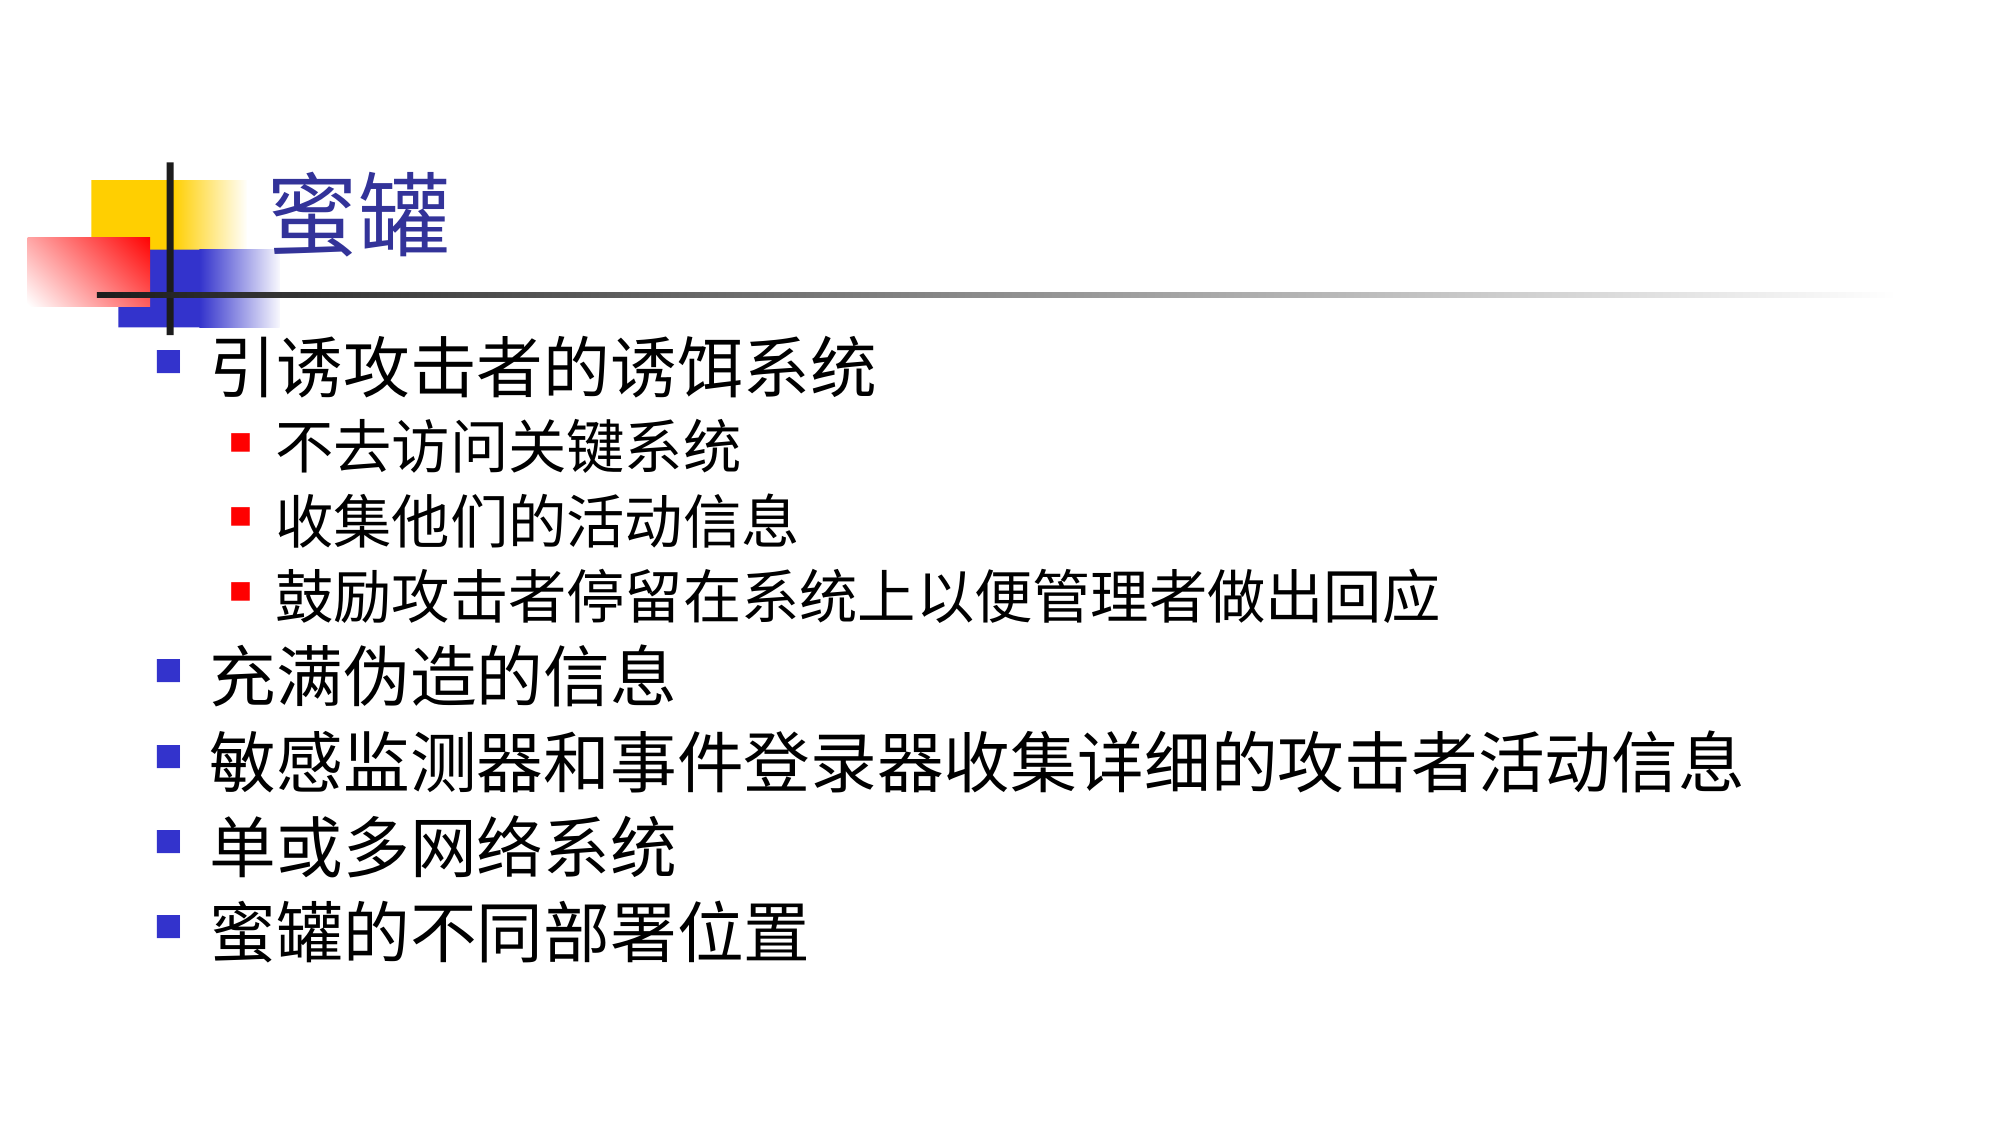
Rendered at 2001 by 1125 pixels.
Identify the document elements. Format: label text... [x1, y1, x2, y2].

list 引诱攻击者的诱饵系统 不去访问关键系统 收集他们的活动信息 鼓励攻击者停留在系统上以便管理者做出回应 充满伪造的信息 敏感监测器和事件登录器收集详细的攻击者活动信息 单或多网络系统 蜜罐的不同部署位置 [138, 327, 1788, 1027]
title 蜜罐 [251, 35, 1957, 275]
